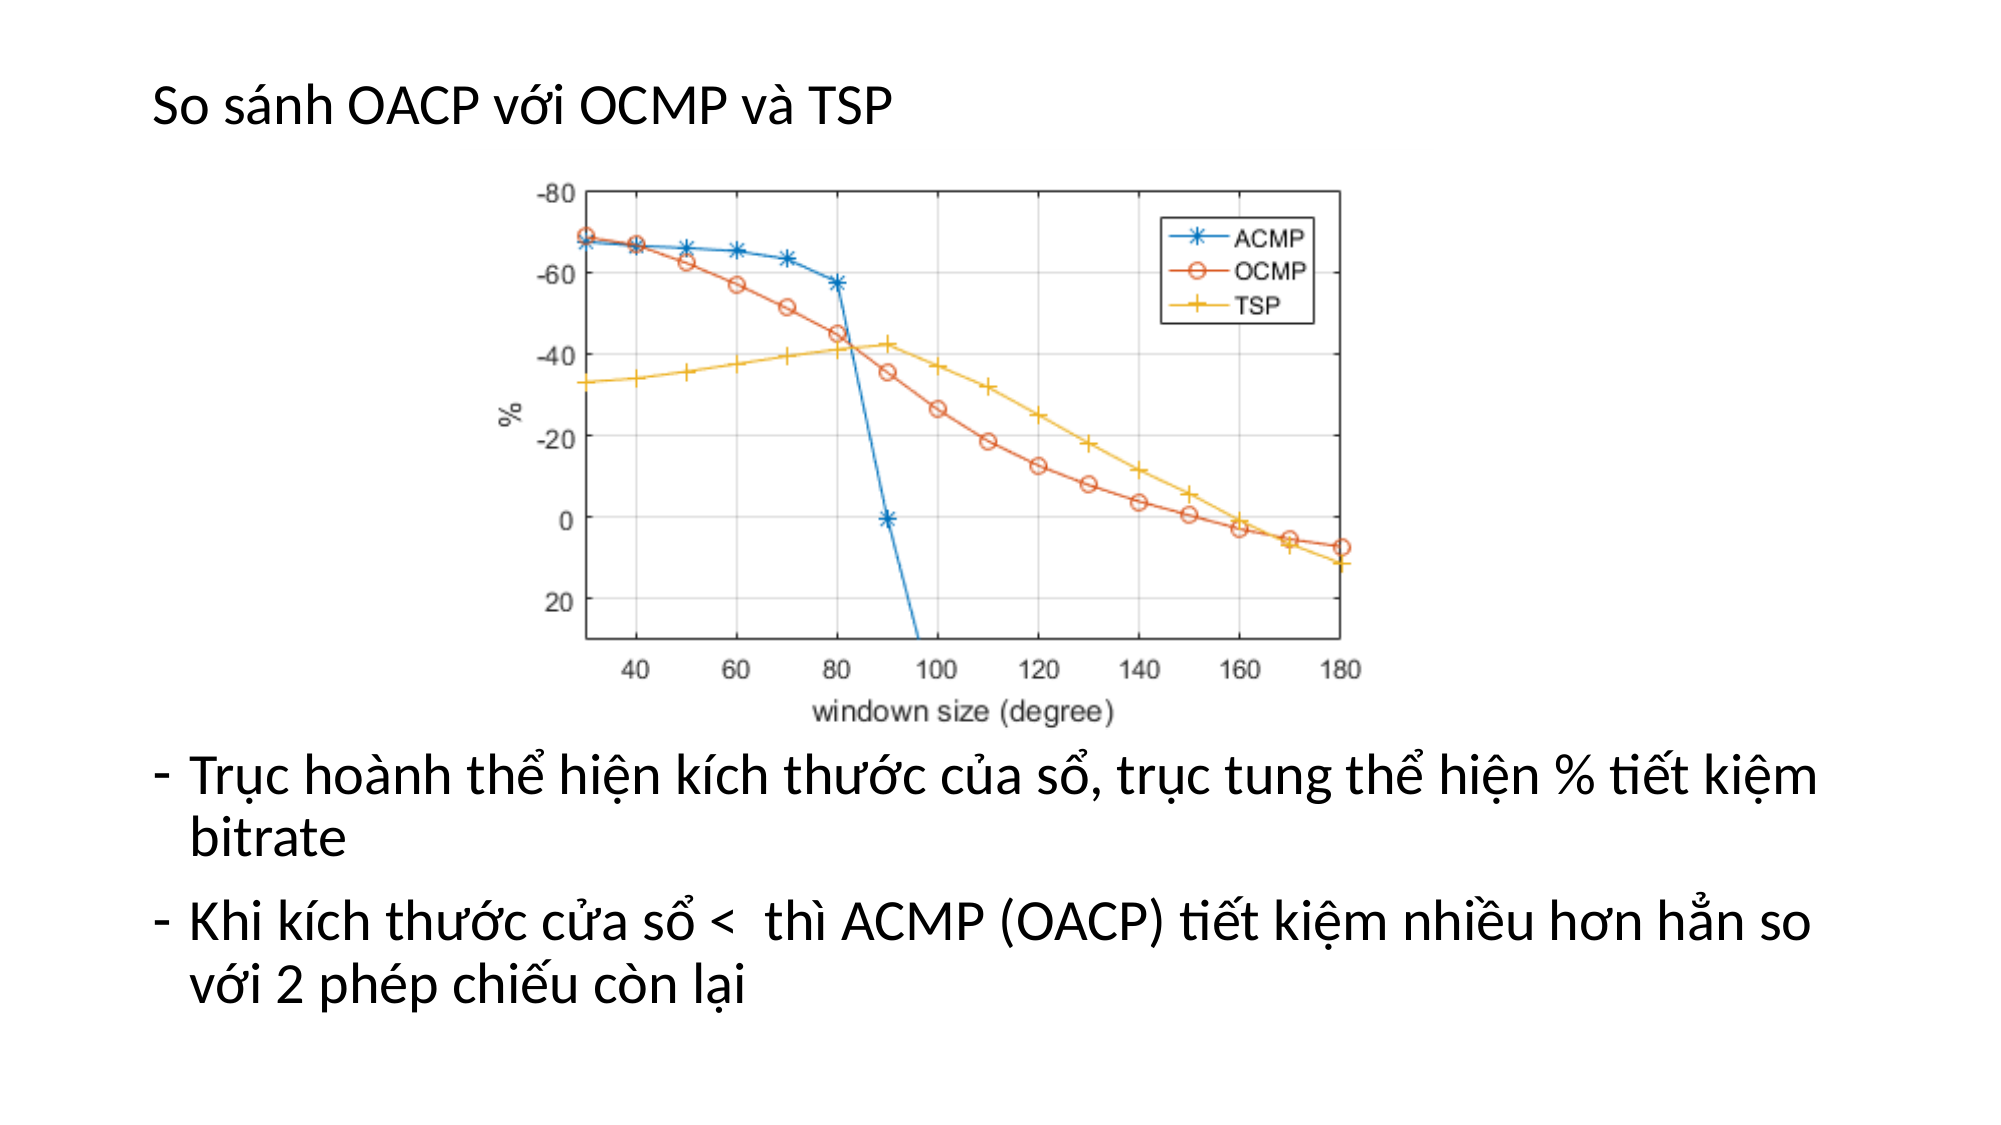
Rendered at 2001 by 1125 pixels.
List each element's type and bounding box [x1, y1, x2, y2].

picture [459, 148, 1434, 730]
